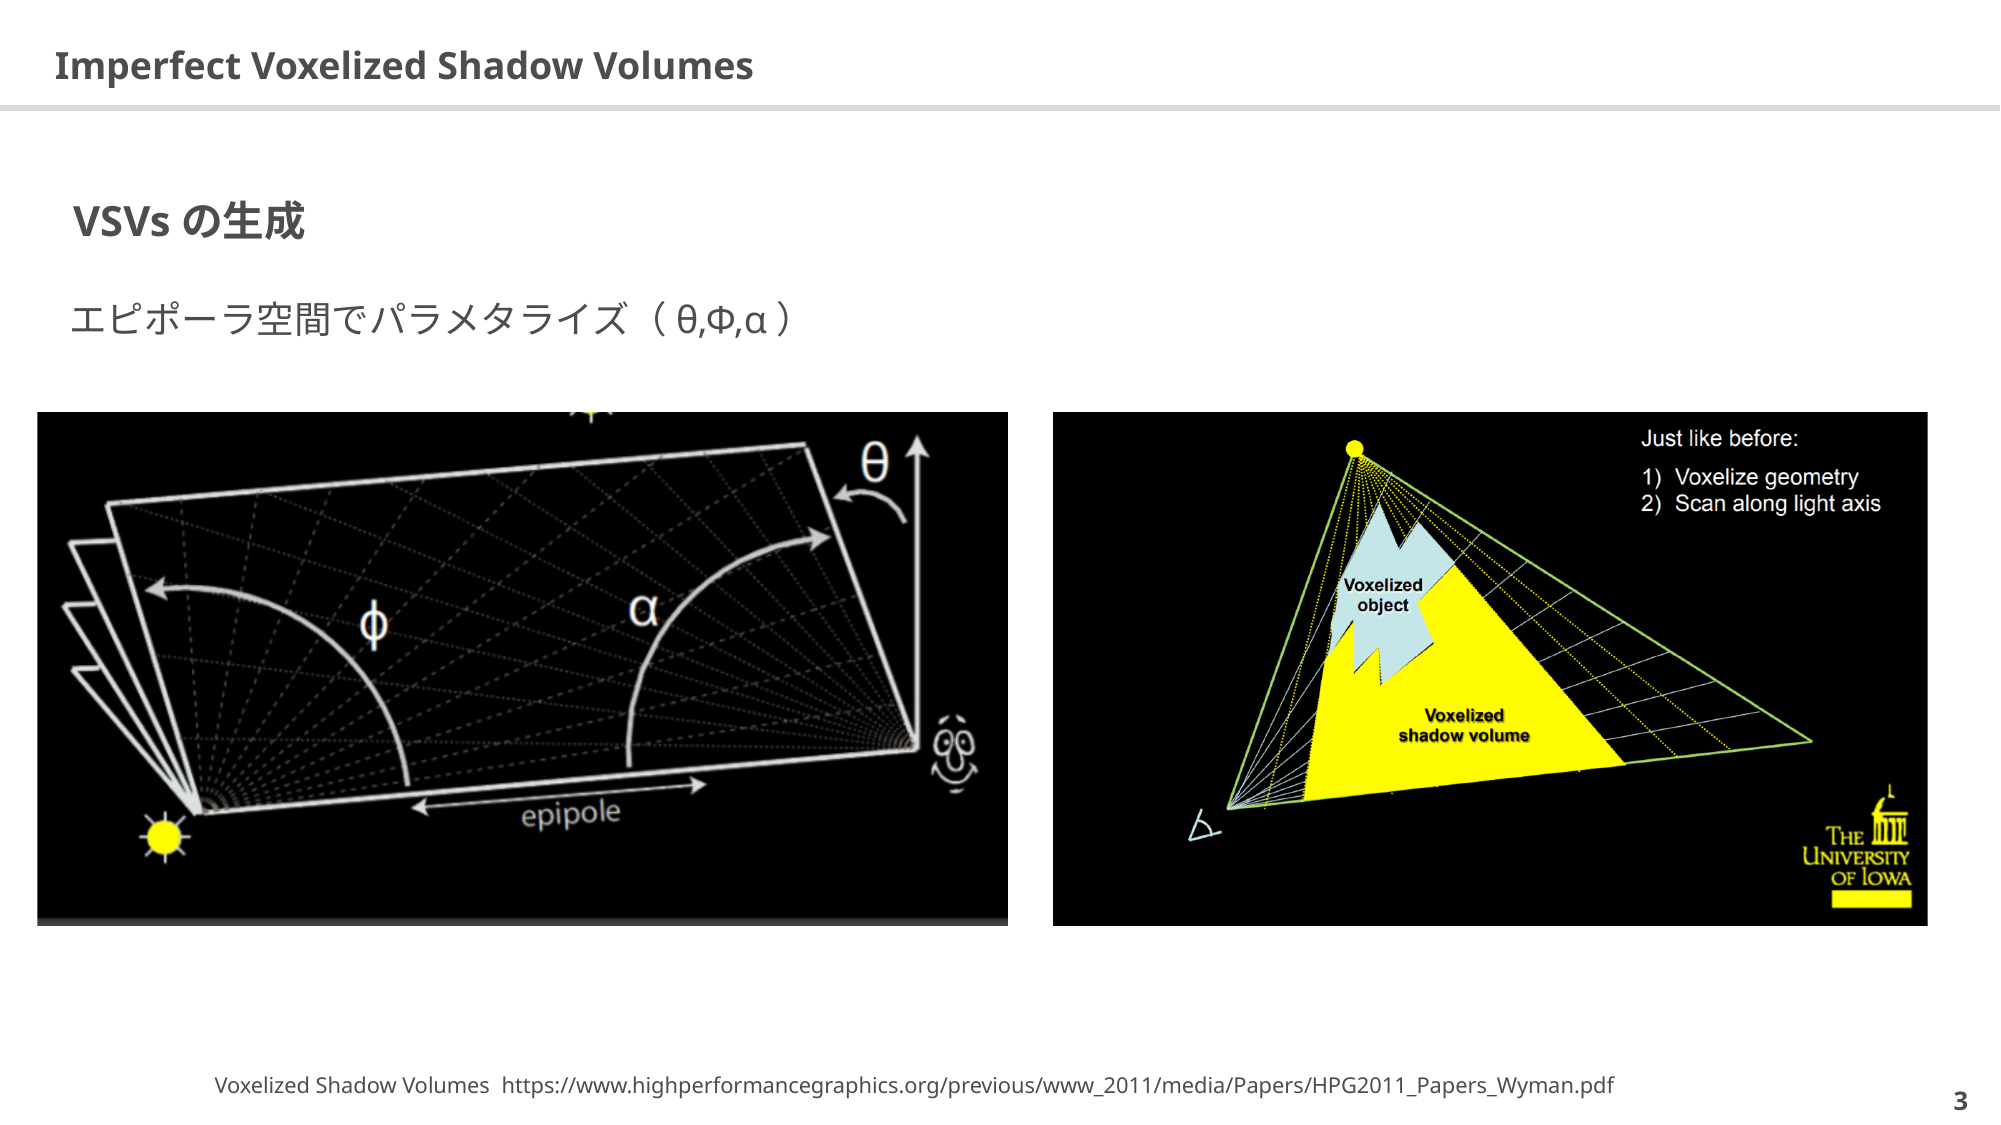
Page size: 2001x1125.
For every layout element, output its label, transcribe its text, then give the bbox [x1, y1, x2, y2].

title Imperfect Voxelized Shadow Volumes [55, 25, 1945, 90]
text_box エピポーラ空間でパラメタライズ（θ,Φ,α） [54, 288, 882, 349]
text_box Voxelized Shadow Volumes https://www.highperformancegraphics.org/previous/www_2011/media/Papers/HPG2011_Papers_Wyman.pdf [199, 1064, 1907, 1106]
slide_number 2 [1501, 1081, 1969, 1124]
picture [1052, 412, 1928, 926]
picture [37, 412, 1009, 926]
text_box VSVsの生成 [58, 187, 322, 253]
